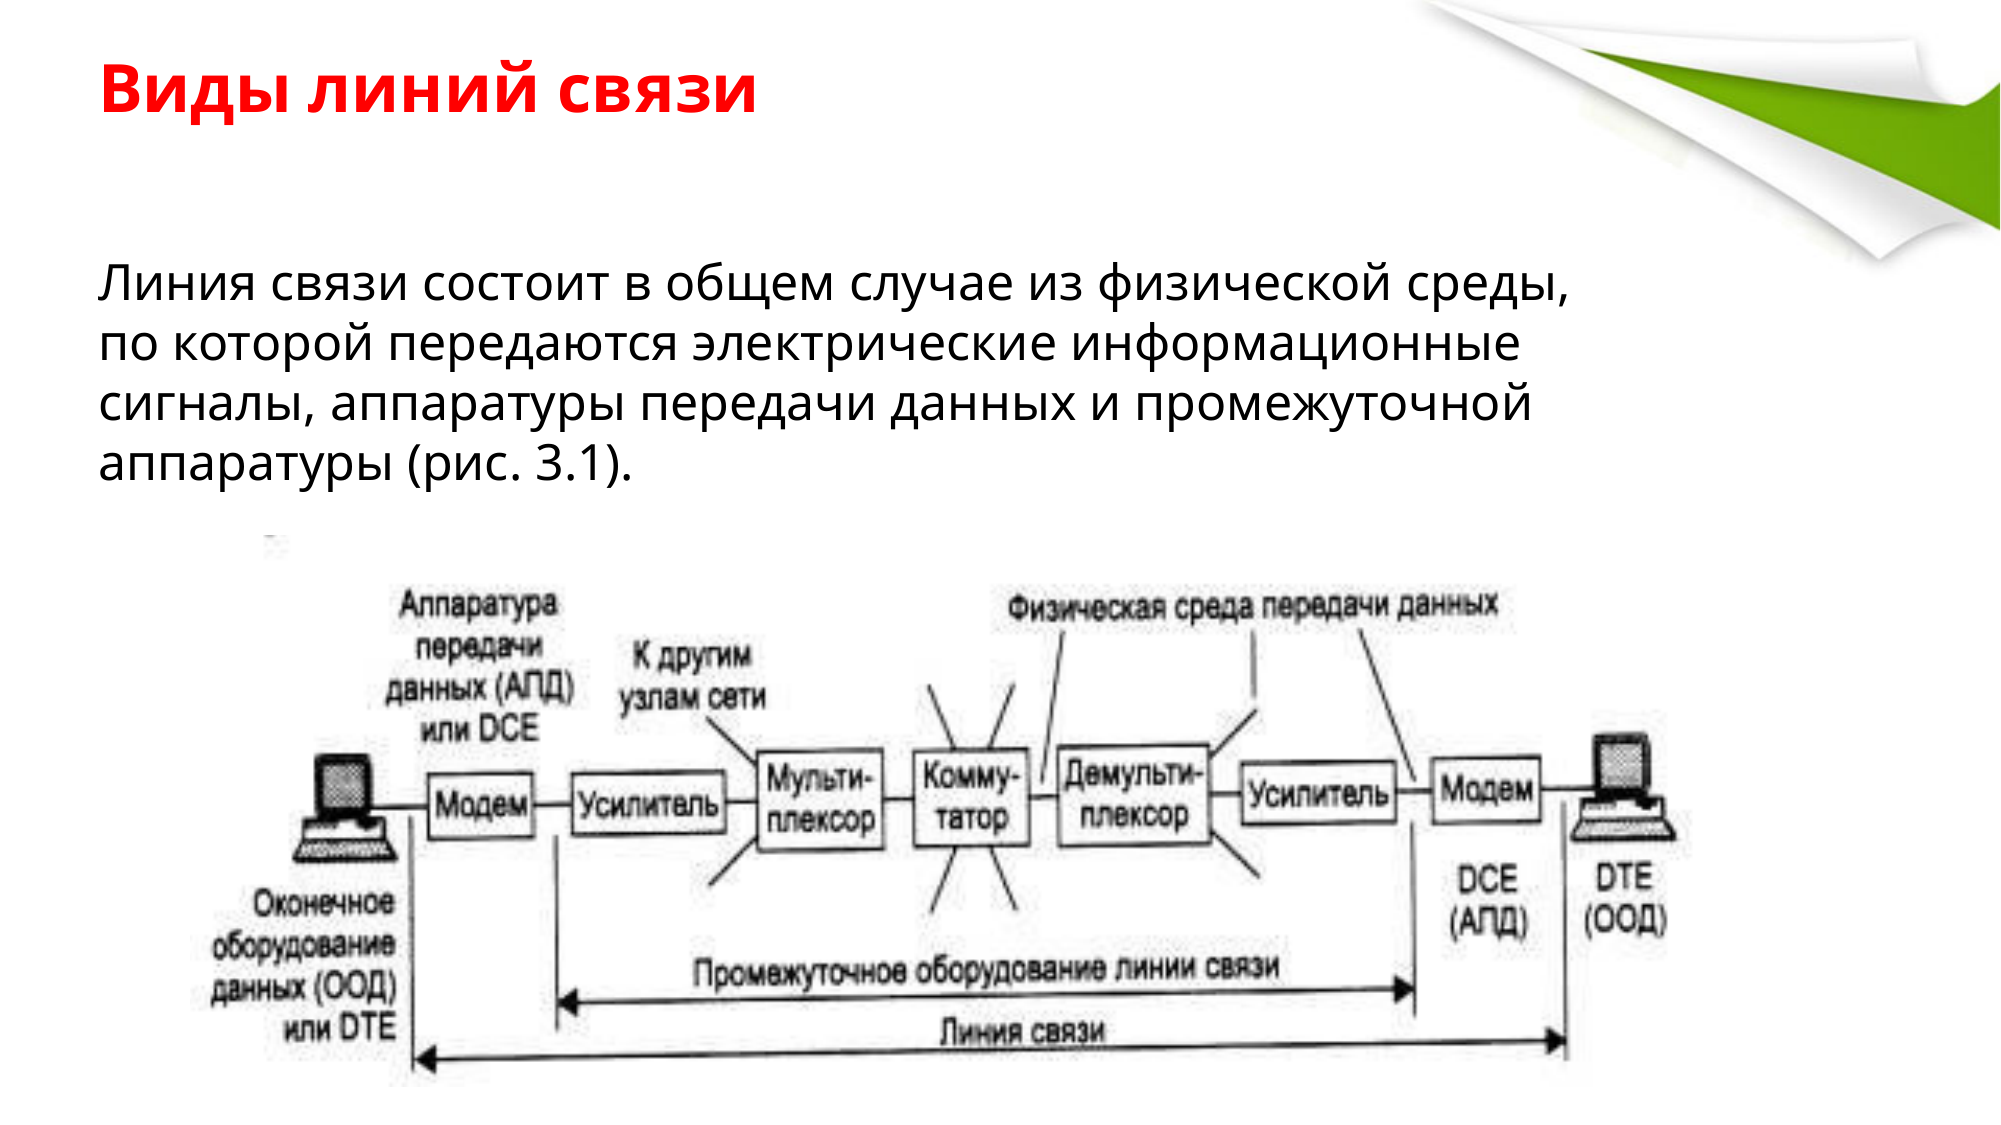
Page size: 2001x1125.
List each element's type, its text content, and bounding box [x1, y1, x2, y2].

picture [0, 0, 2001, 1125]
text_box Линия связи состоит в общем случае из физической среды, по которой передаются электрические информационные сигналы, аппаратуры передачи данных и промежуточной аппаратуры (рис. 3.1). [83, 243, 1657, 498]
text_box Виды линий связи [83, 38, 1229, 134]
